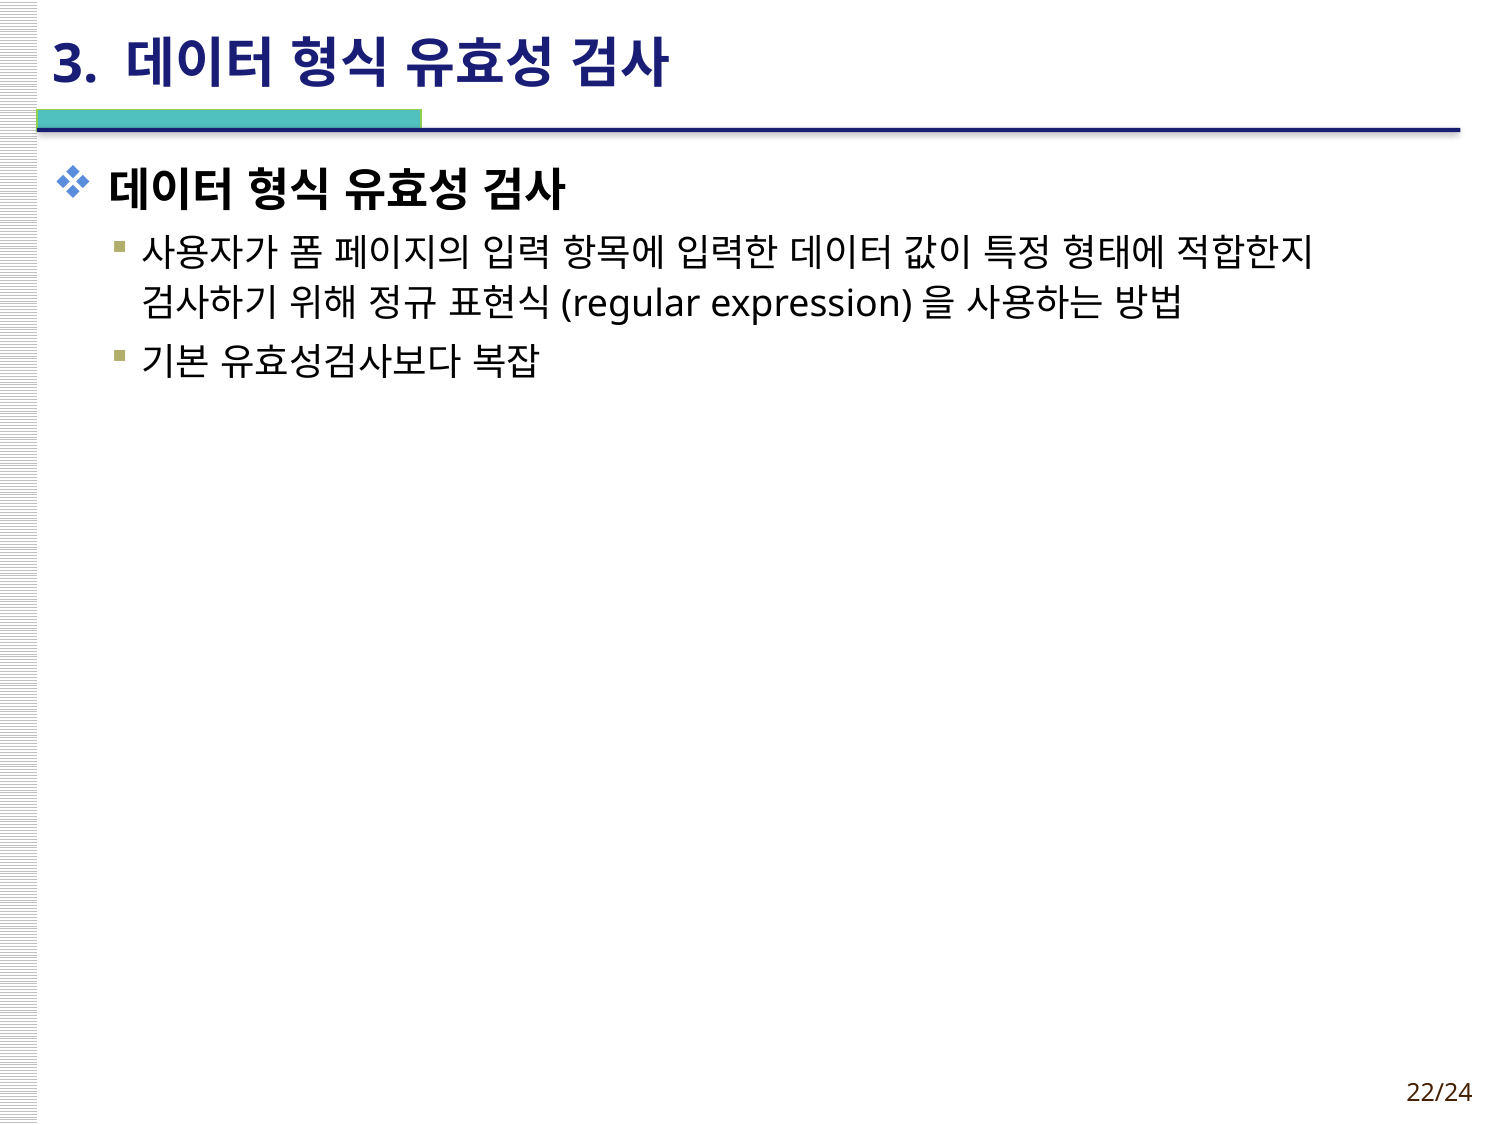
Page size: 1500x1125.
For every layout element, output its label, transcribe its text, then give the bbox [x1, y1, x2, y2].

title 3. 데이터 형식 유효성 검사 [37, 13, 1278, 109]
list 데이터 형식 유효성 검사 사용자가 폼 페이지의 입력 항목에 입력한 데이터 값이 특정 형태에 적합한지 검사하기 위해 정규 표현식(regular expression)을 사용하는 방법 기본 유효성검사보다 복잡 [37, 152, 1463, 1091]
